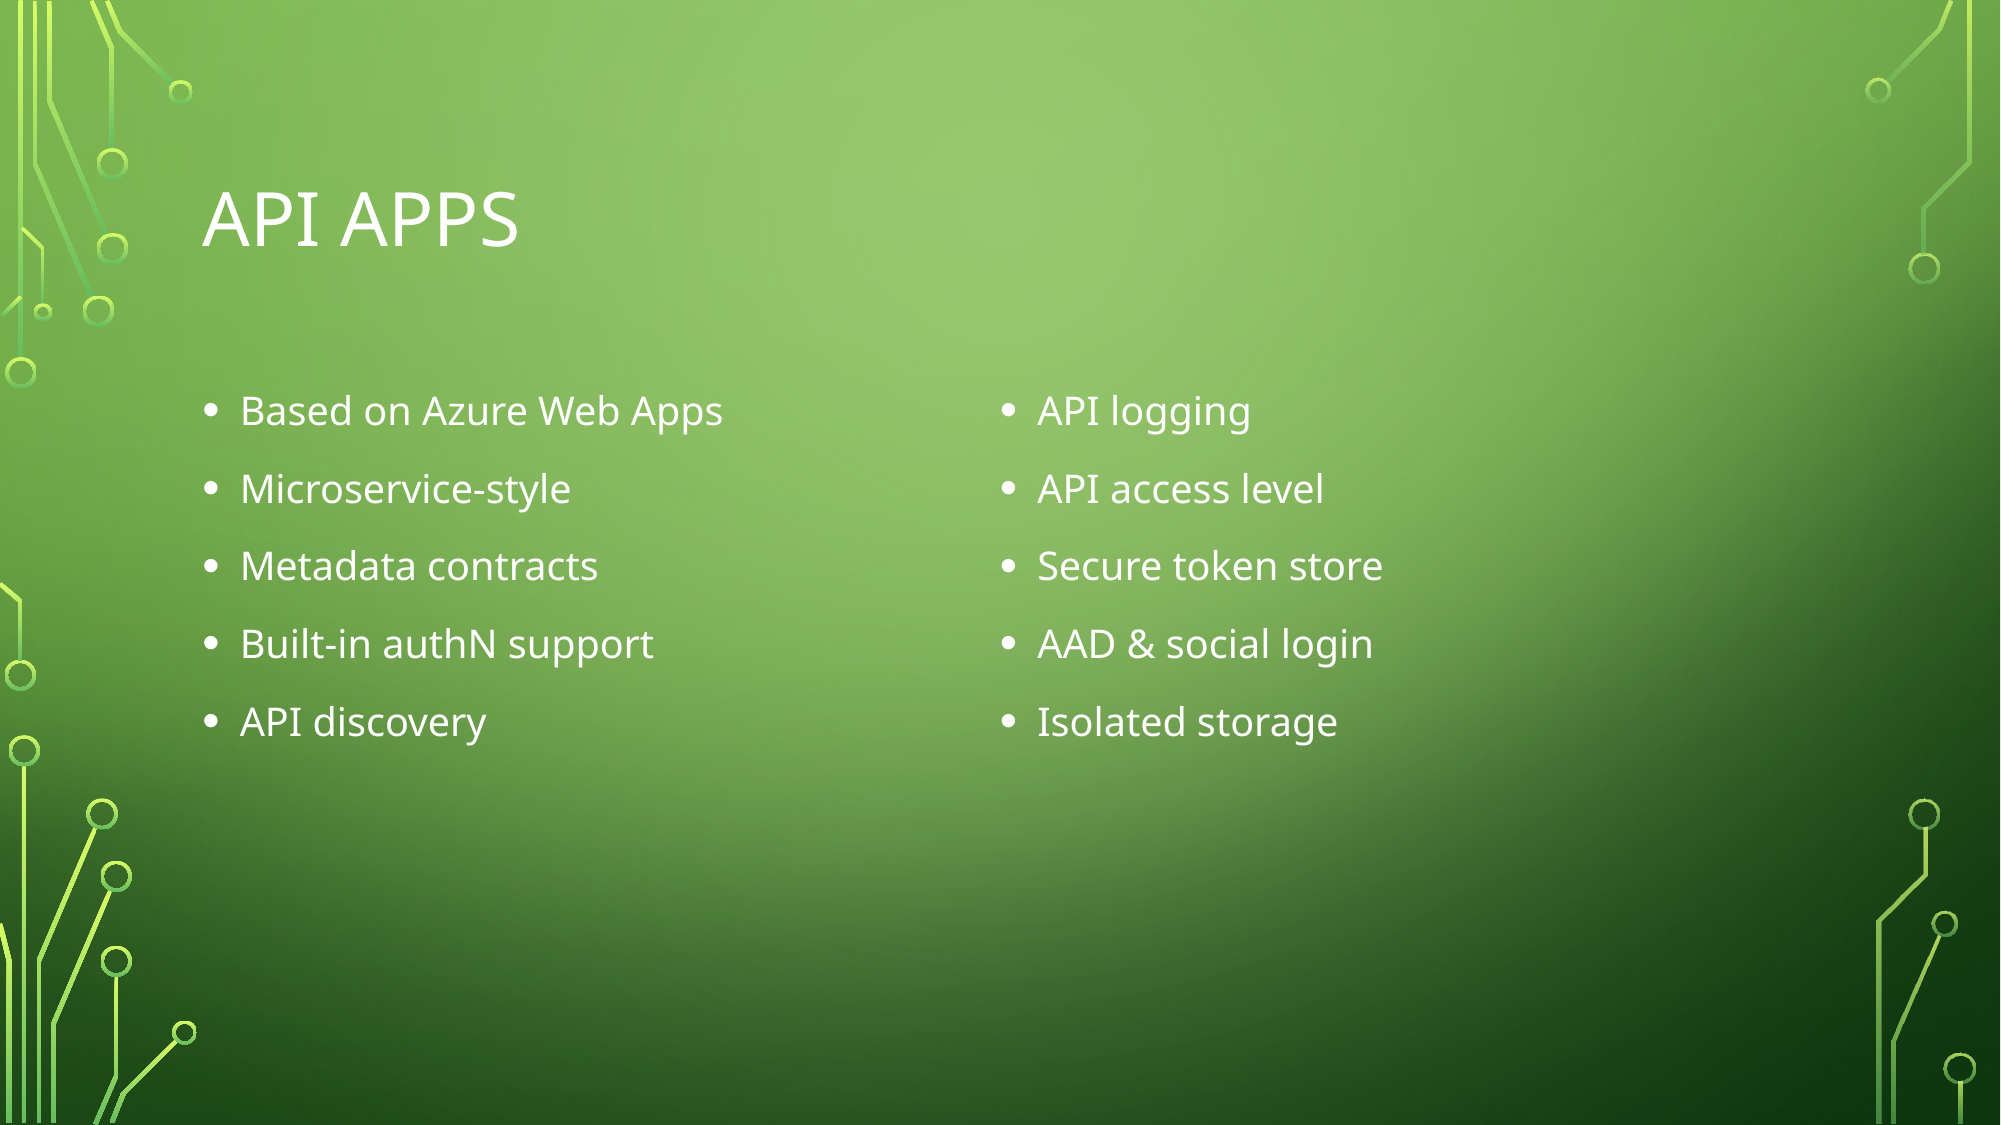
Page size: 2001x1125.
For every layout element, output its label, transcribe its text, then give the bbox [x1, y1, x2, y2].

title Api Apps [187, 101, 1813, 344]
list Based on Azure Web Apps Microservice-style Metadata contracts Built-in authN support API discovery API logging API access level Secure token store AAD & social login Isolated storage [187, 369, 1813, 950]
